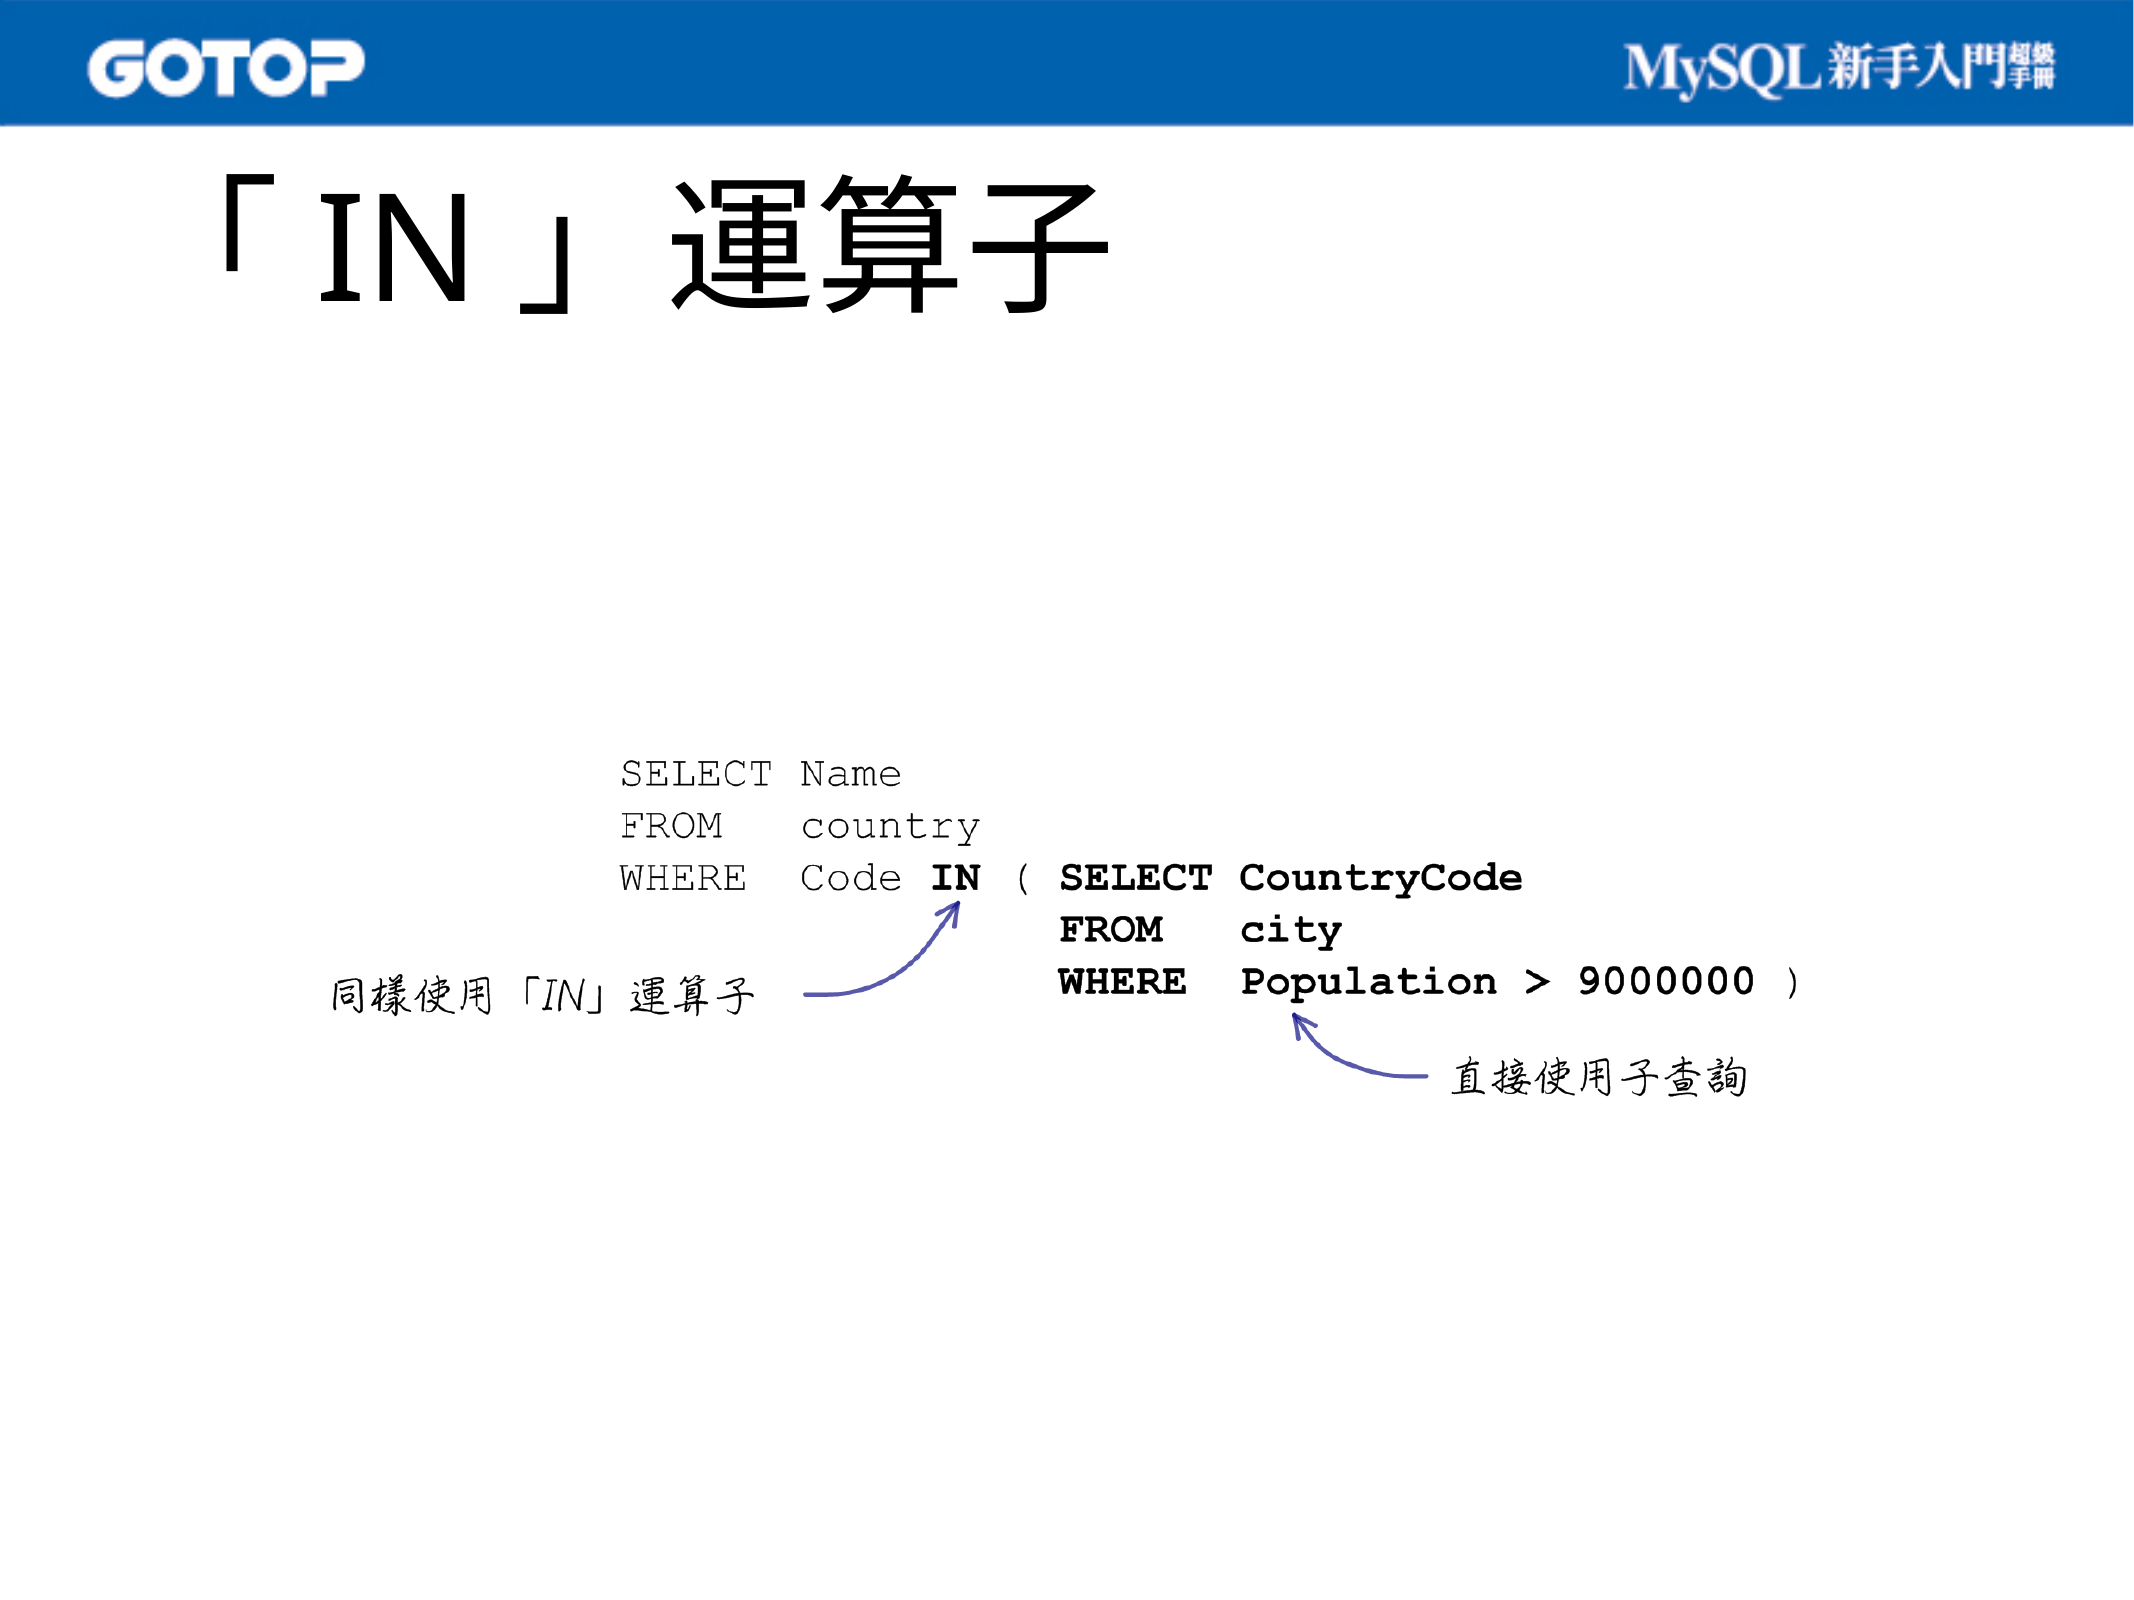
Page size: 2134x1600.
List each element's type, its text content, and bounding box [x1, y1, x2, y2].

title 「IN」運算子 [128, 41, 2005, 443]
picture [0, 0, 2134, 1600]
